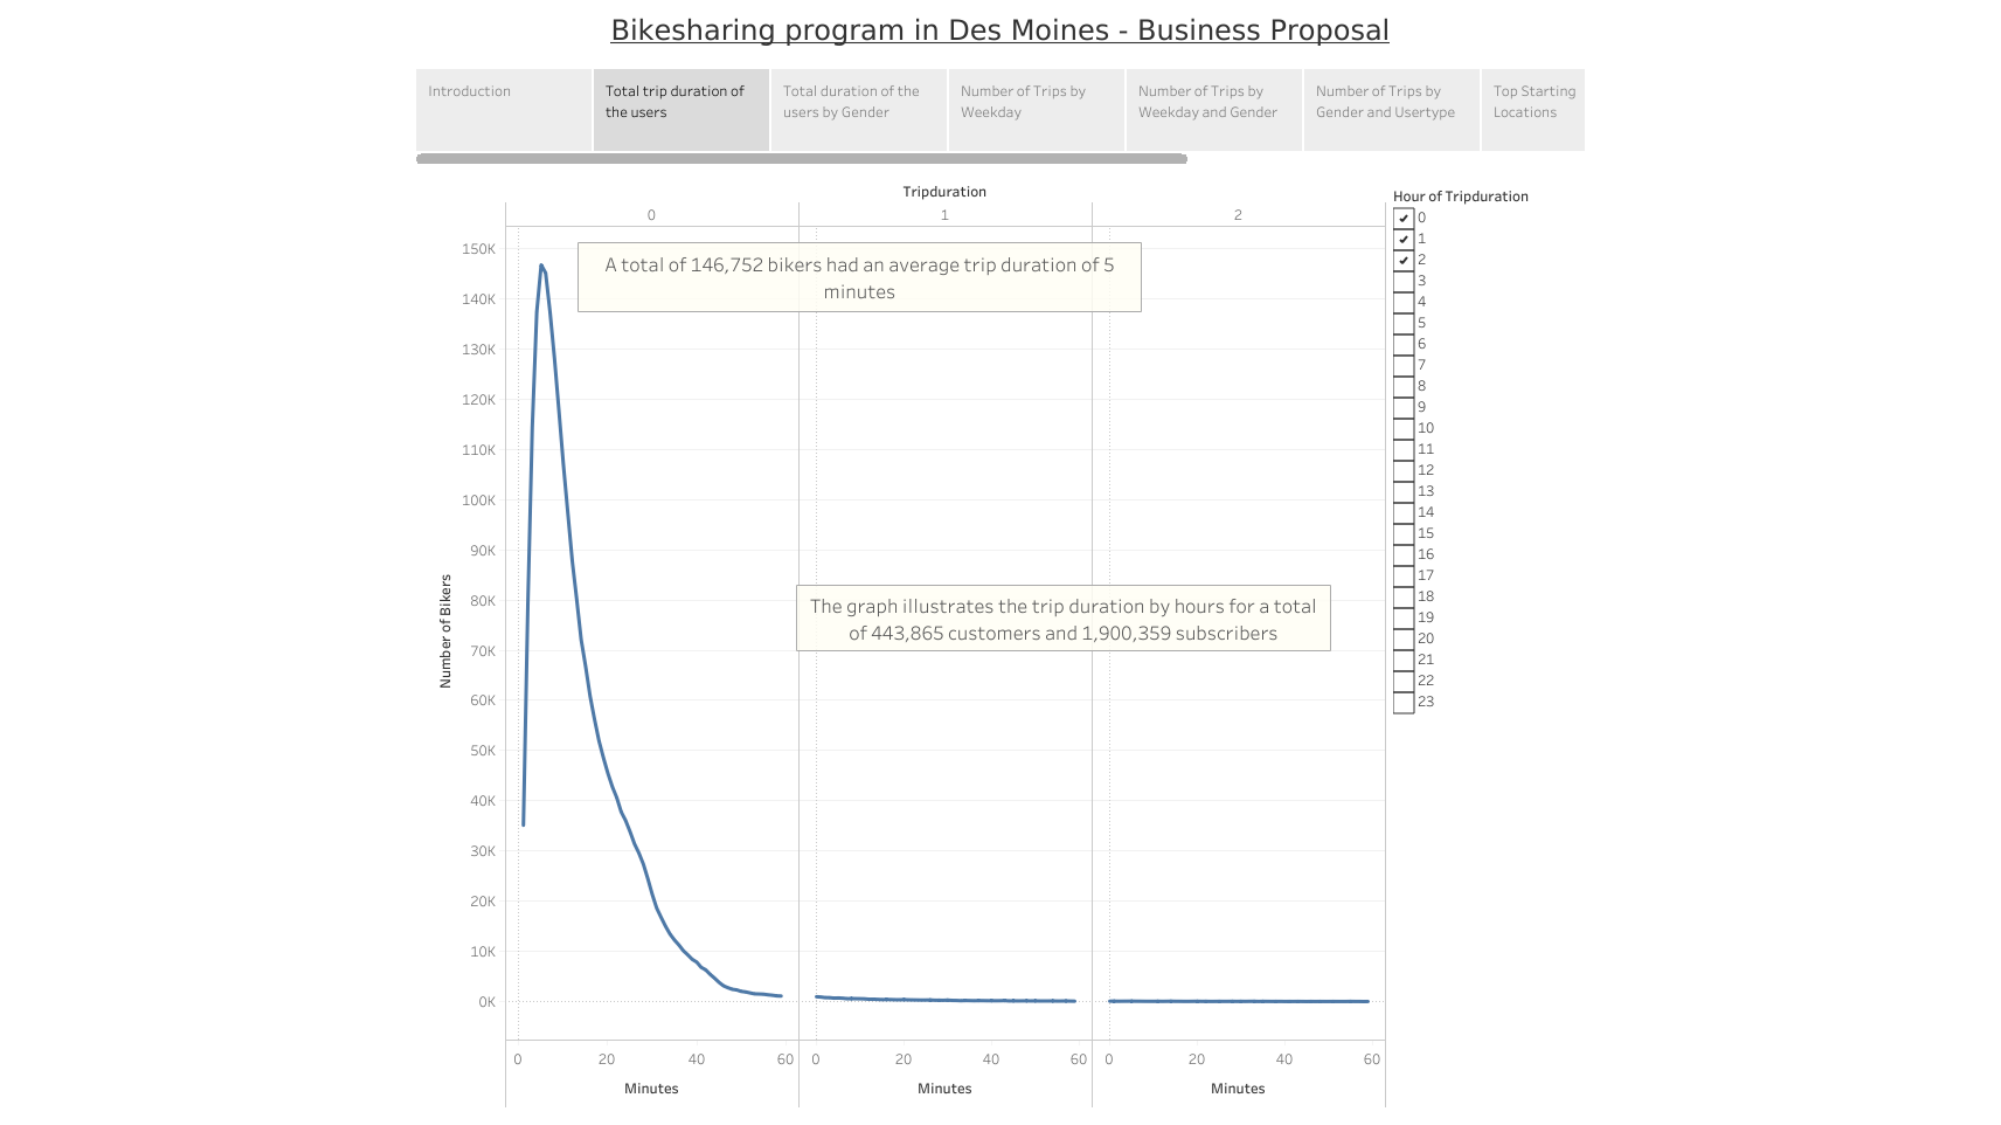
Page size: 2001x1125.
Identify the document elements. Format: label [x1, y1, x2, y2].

picture [407, 0, 1593, 1125]
